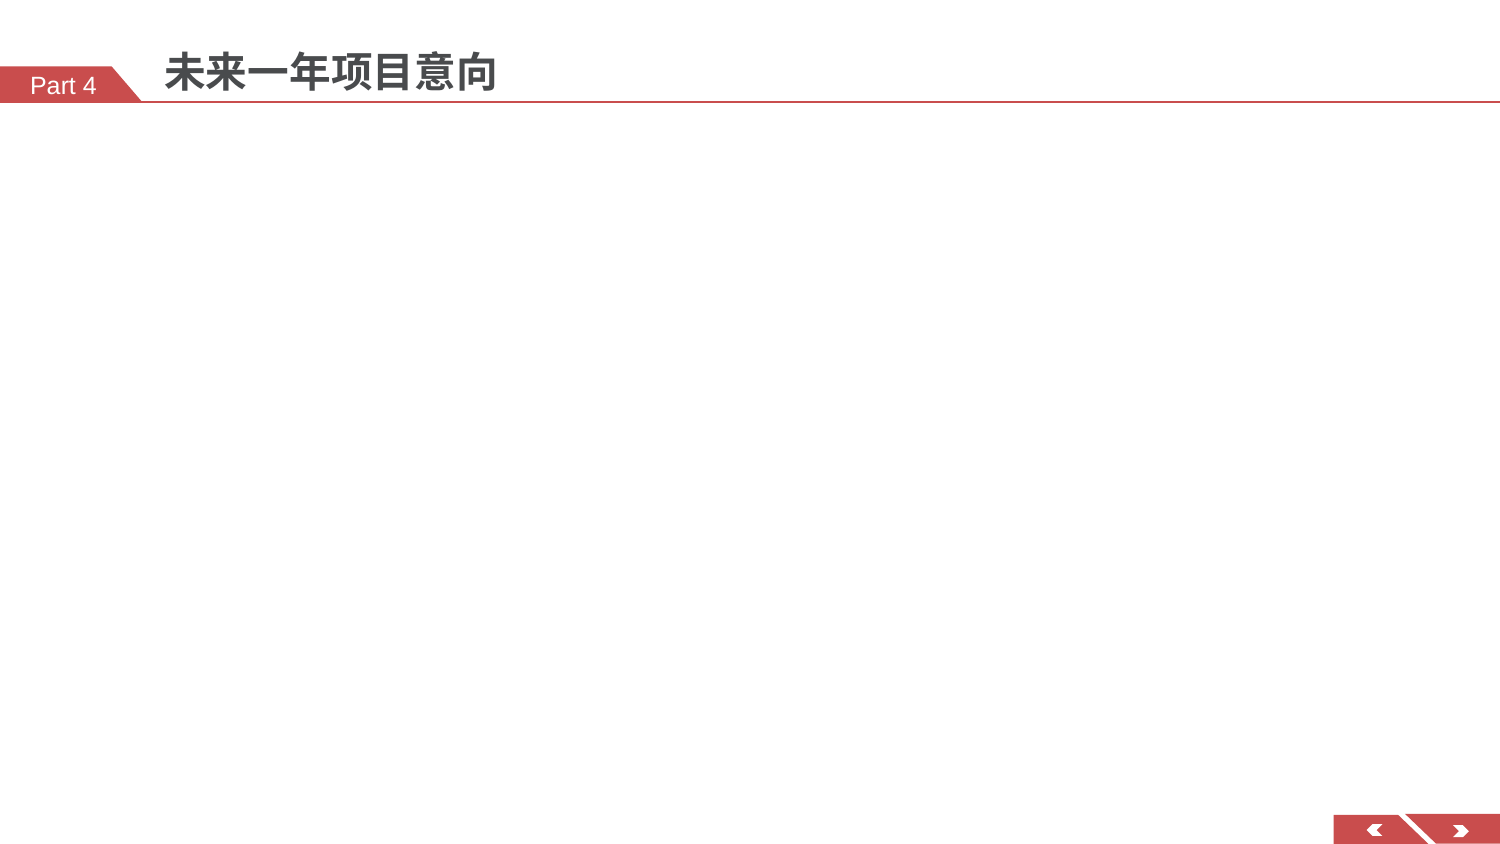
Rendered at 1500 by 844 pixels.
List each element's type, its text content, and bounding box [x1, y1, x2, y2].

list Part 4 [0, 66, 127, 103]
title 未来一年项目意向 [152, 23, 1292, 103]
